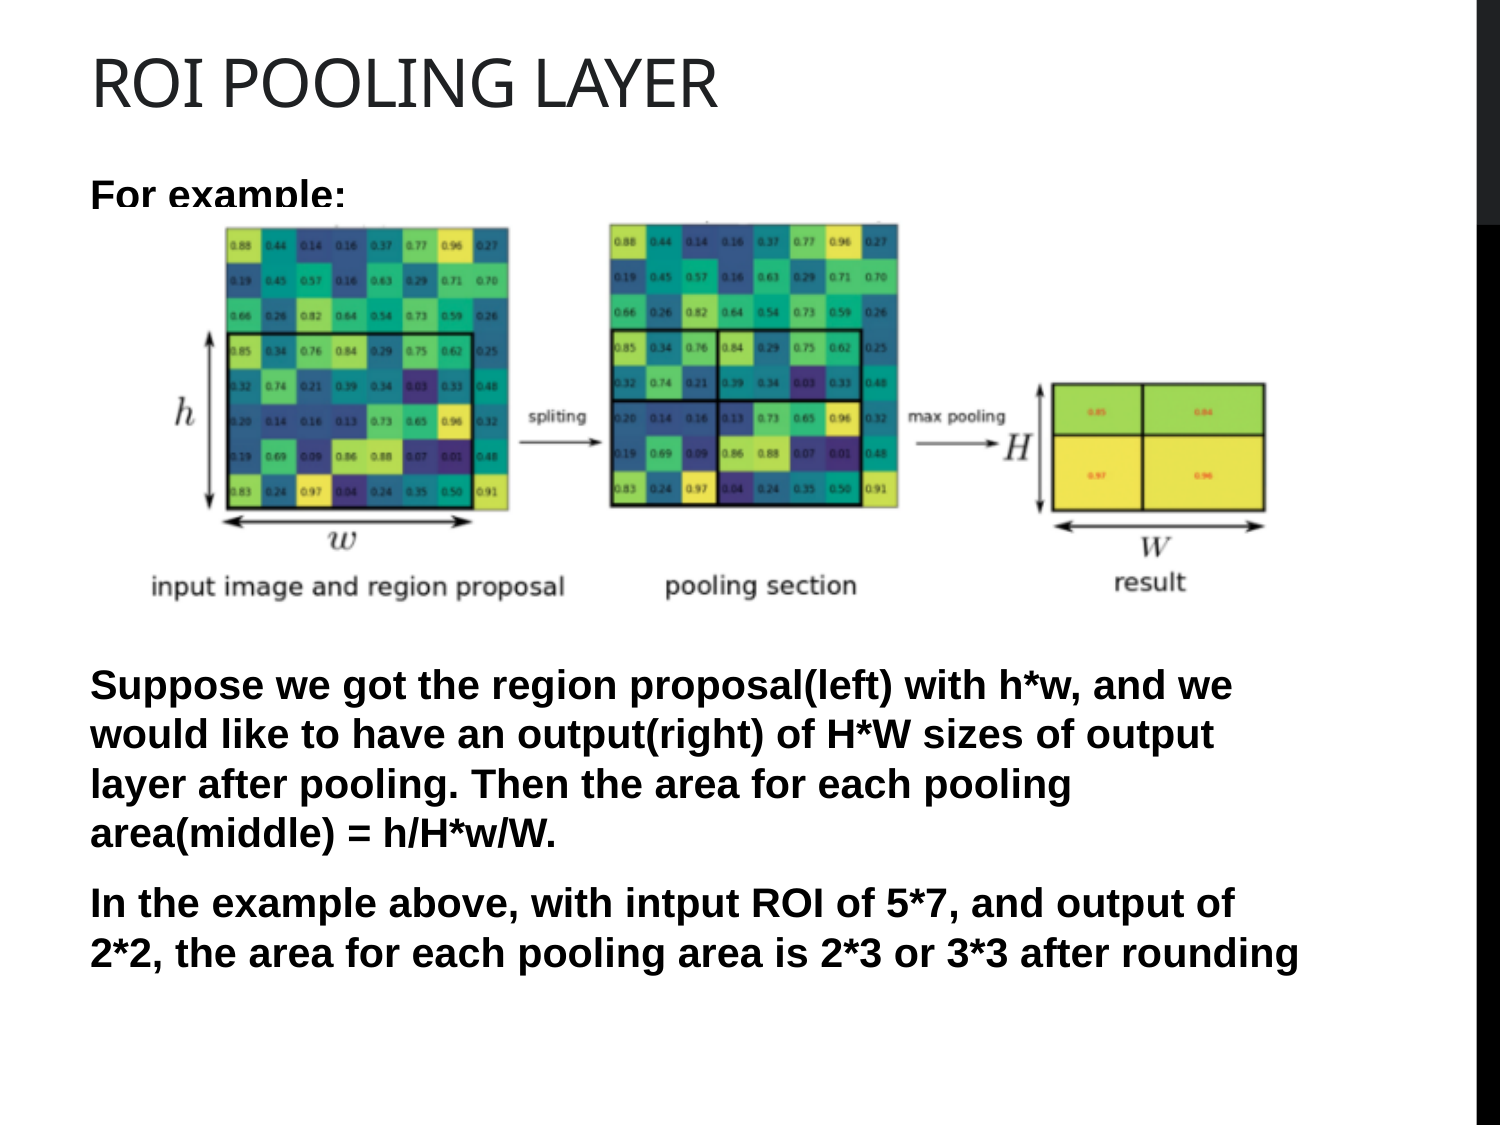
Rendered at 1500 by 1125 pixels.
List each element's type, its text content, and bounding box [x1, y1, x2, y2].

list For example: Suppose we got the region proposal(left) with h*w, and we would like to have an output(right) of H*W sizes of output layer after pooling. Then the area for each pooling area(middle) = h/H*w/W. In the example above, with intput ROI of 5*7, and output of 2*2, the area for each pooling area is 2*3 or 3*3 after rounding [75, 160, 1325, 1008]
picture [112, 206, 1290, 621]
title ROI pooling layer [75, 32, 1025, 129]
